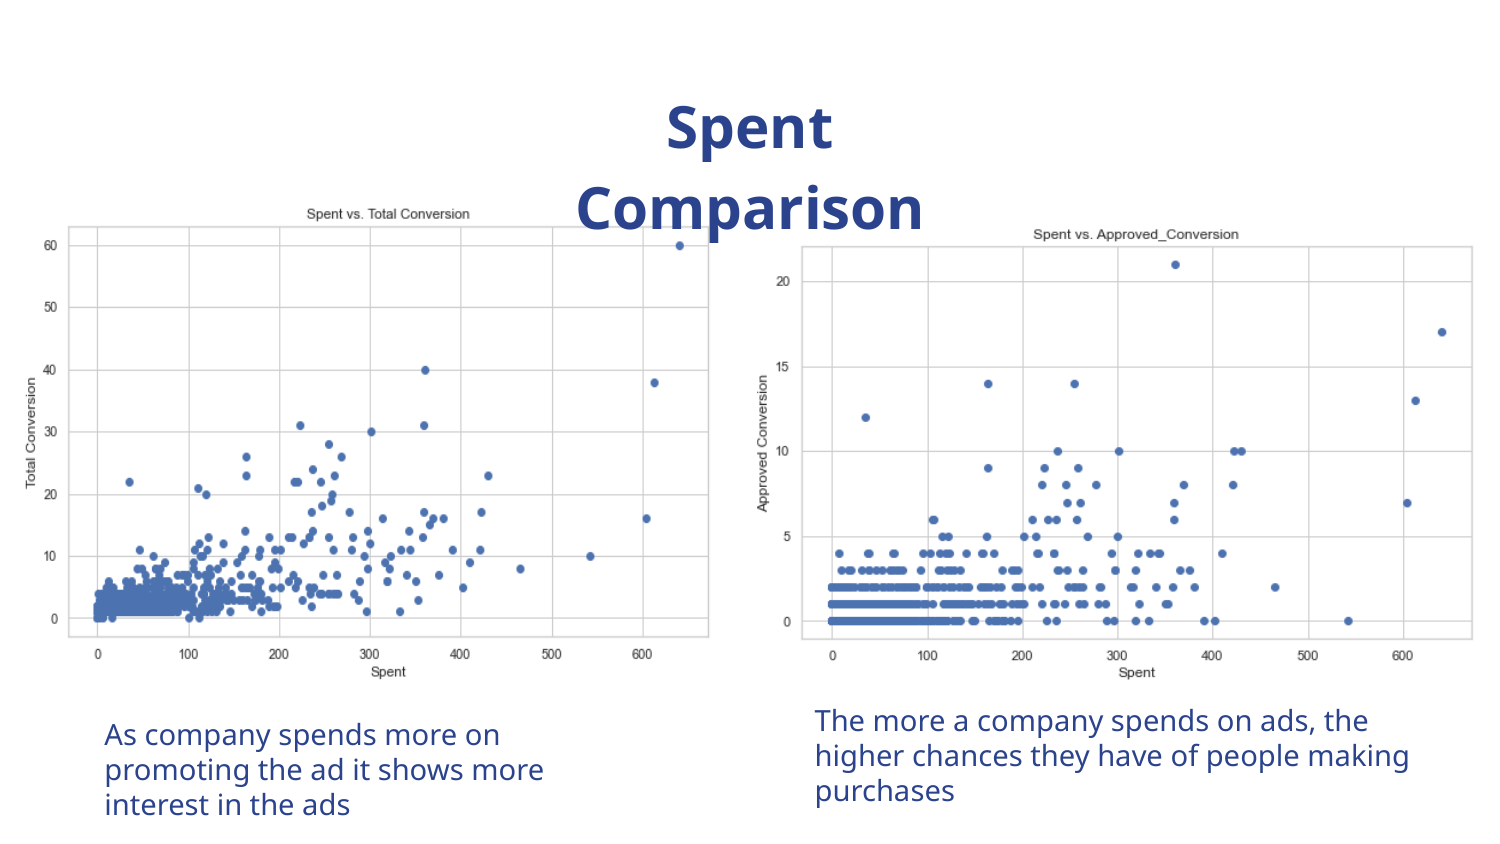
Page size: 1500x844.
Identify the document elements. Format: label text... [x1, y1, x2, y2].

picture [749, 221, 1480, 688]
text_box The more a company spends on ads, the higher chances they have of people making purchases [799, 696, 1463, 823]
picture [19, 200, 716, 688]
text_box As company spends more on promoting the ad it shows more interest in the ads [89, 701, 667, 837]
list Spent Comparison [475, 65, 1025, 152]
